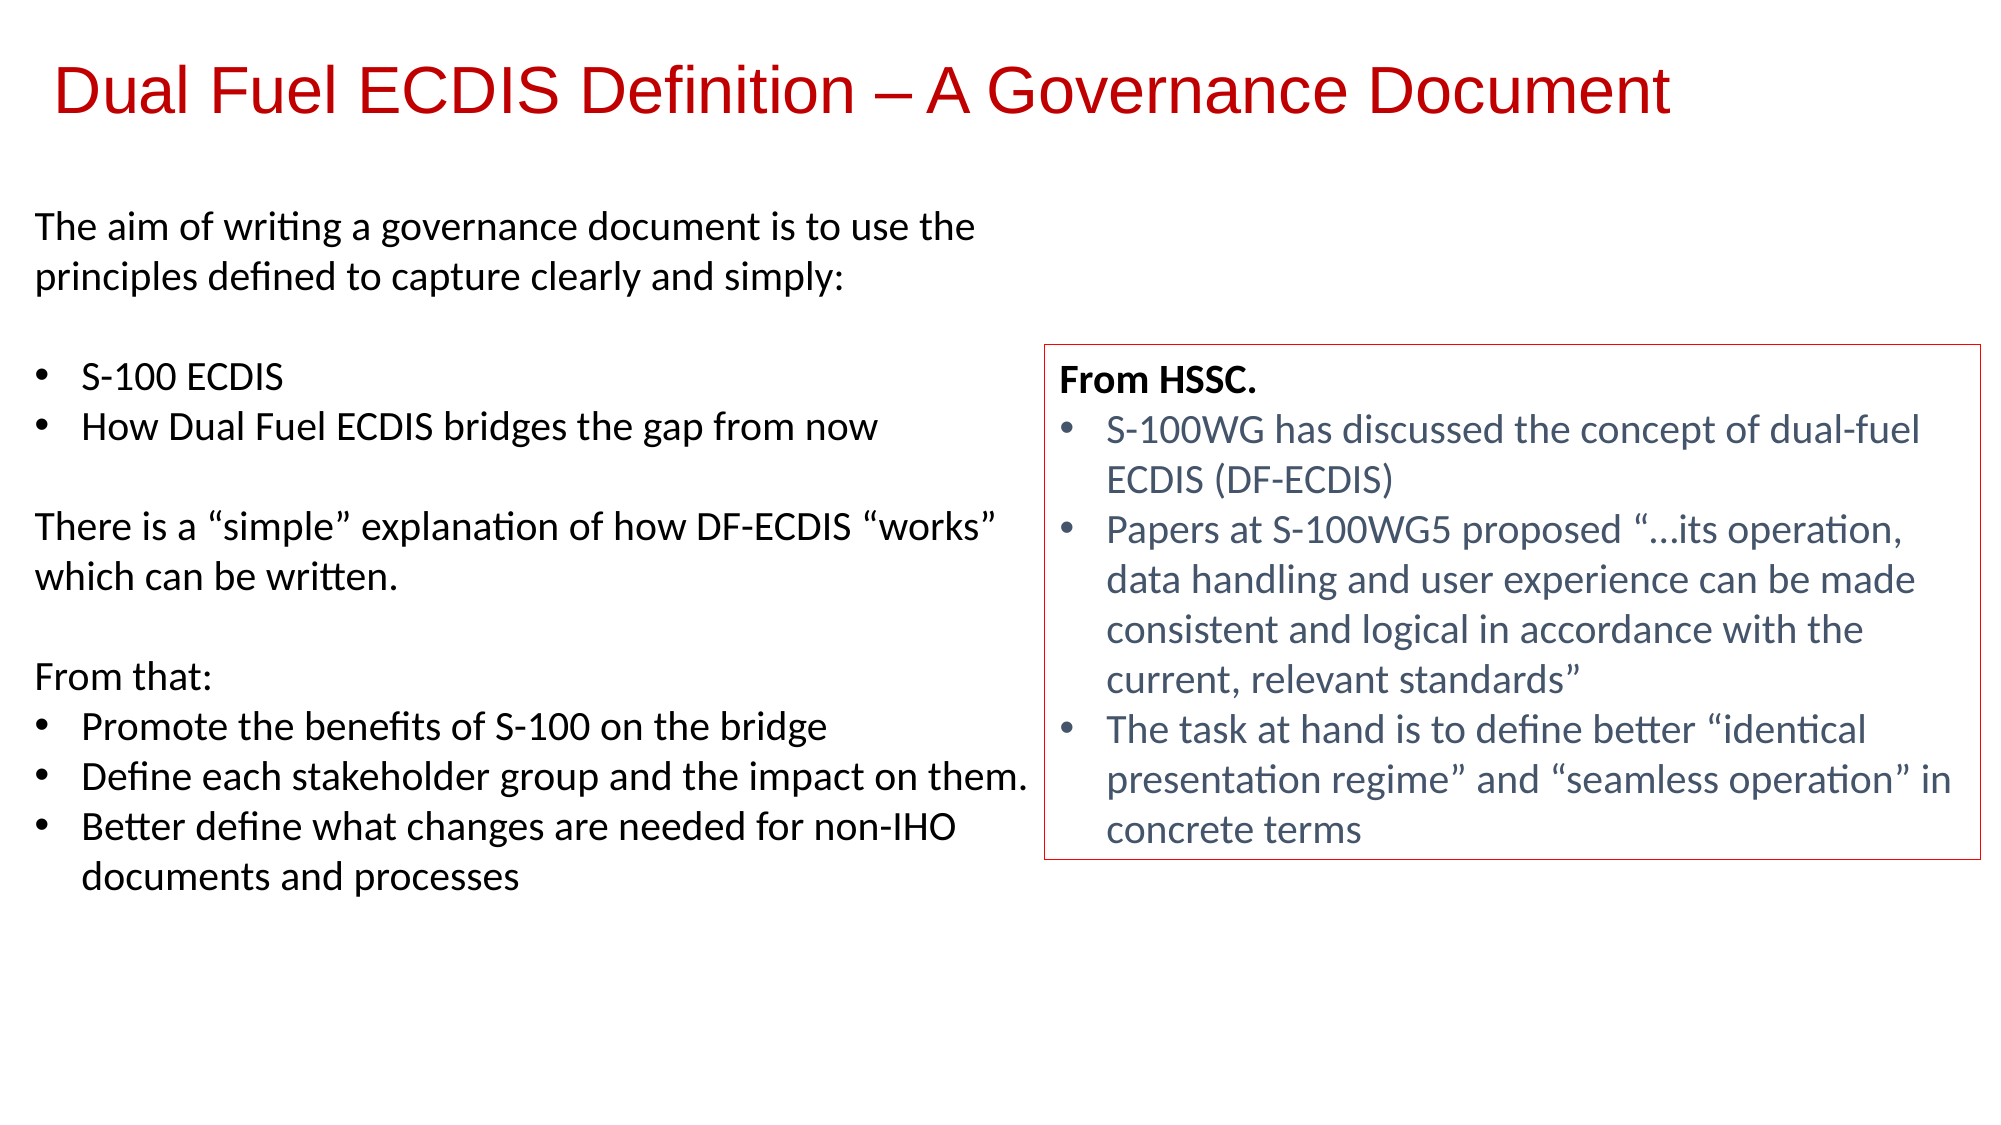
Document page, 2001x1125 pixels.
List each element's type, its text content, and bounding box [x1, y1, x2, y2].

text_box From HSSC. S-100WG has discussed the concept of dual-fuel ECDIS (DF-ECDIS) Papers at S-100WG5 proposed “…its operation, data handling and user experience can be made consistent and logical in accordance with the current, relevant standards” The task at hand is to define better “identical presentation regime” and “seamless operation” in concrete terms [1045, 344, 1981, 860]
text_box Dual Fuel ECDIS Definition – A Governance Document [39, 39, 1688, 134]
text_box The aim of writing a governance document is to use the principles defined to capture clearly and simply: S-100 ECDIS How Dual Fuel ECDIS bridges the gap from now There is a “simple” explanation of how DF-ECDIS “works” which can be written. From that: Promote the benefits of S-100 on the bridge Define each stakeholder group and the impact on them. Better define what changes are needed for non-IHO documents and processes [19, 191, 1045, 957]
